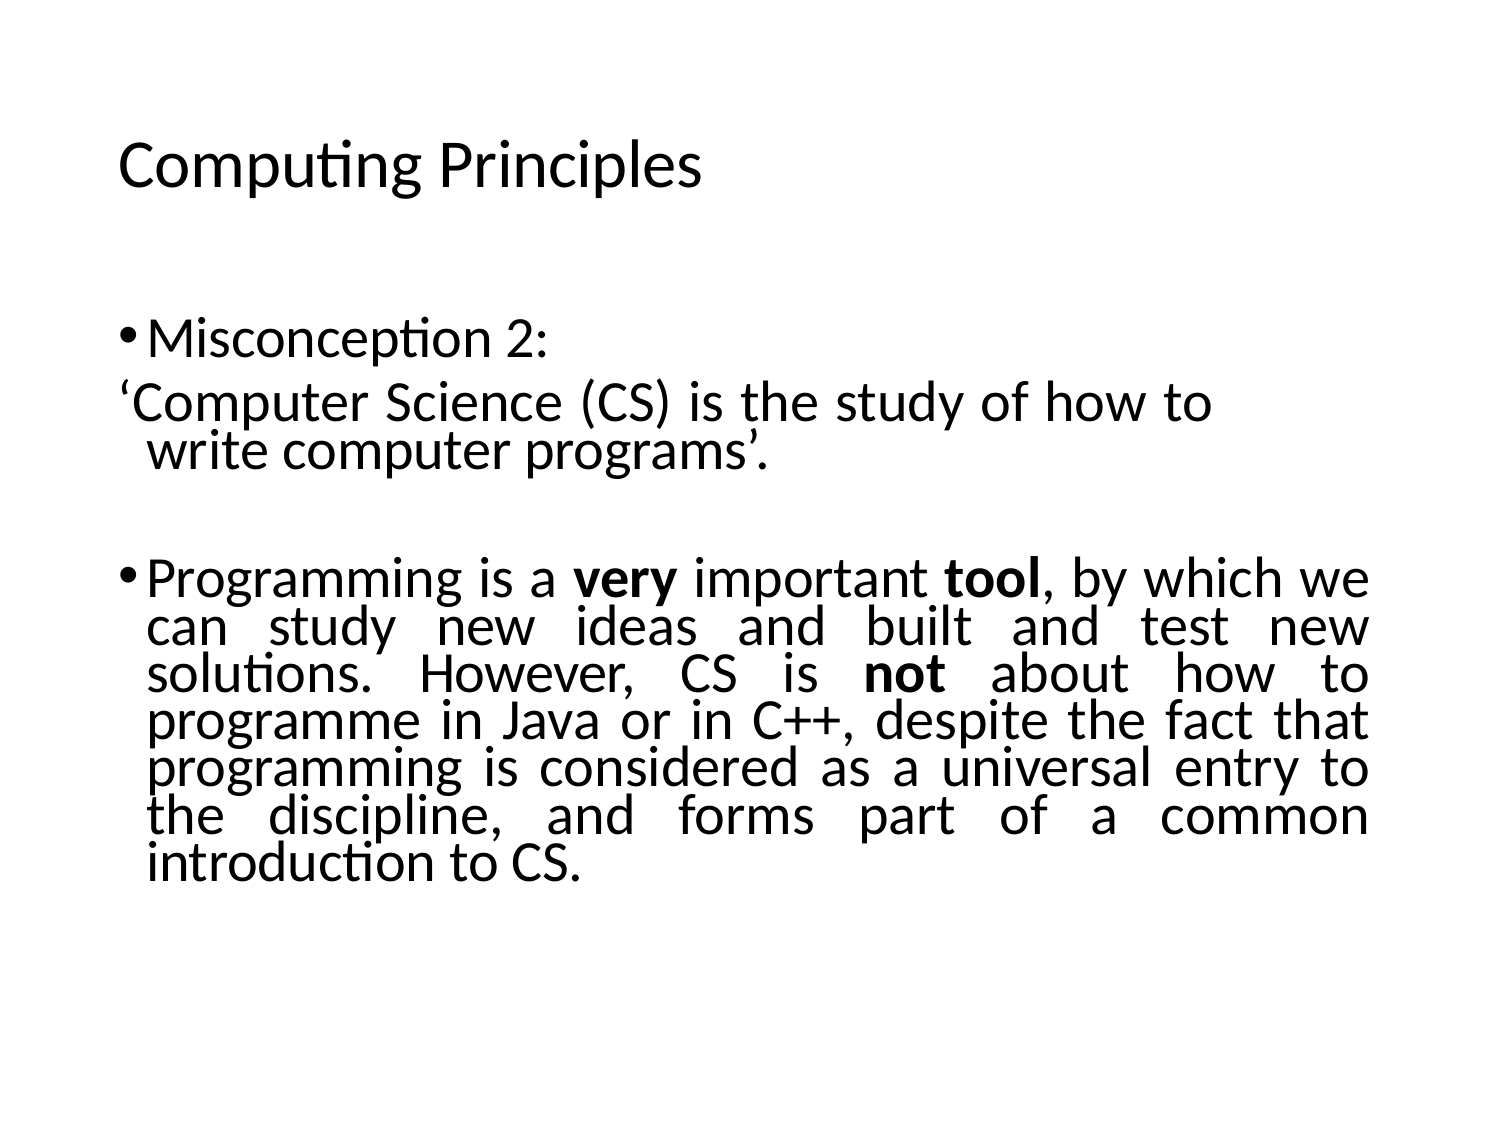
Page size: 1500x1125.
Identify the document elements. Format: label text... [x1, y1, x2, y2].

text_box Misconception 2: ‘Computer Science (CS) is the study of how to write computer programs’. Programming is a very important tool, by which we can study new ideas and built and test new solutions. However, CS is not about how to programme in Java or in C++, despite the fact that programming is considered as a universal entry to the discipline, and forms part of a common introduction to CS. [115, 285, 1371, 894]
title Computing Principles [87, 70, 1274, 307]
